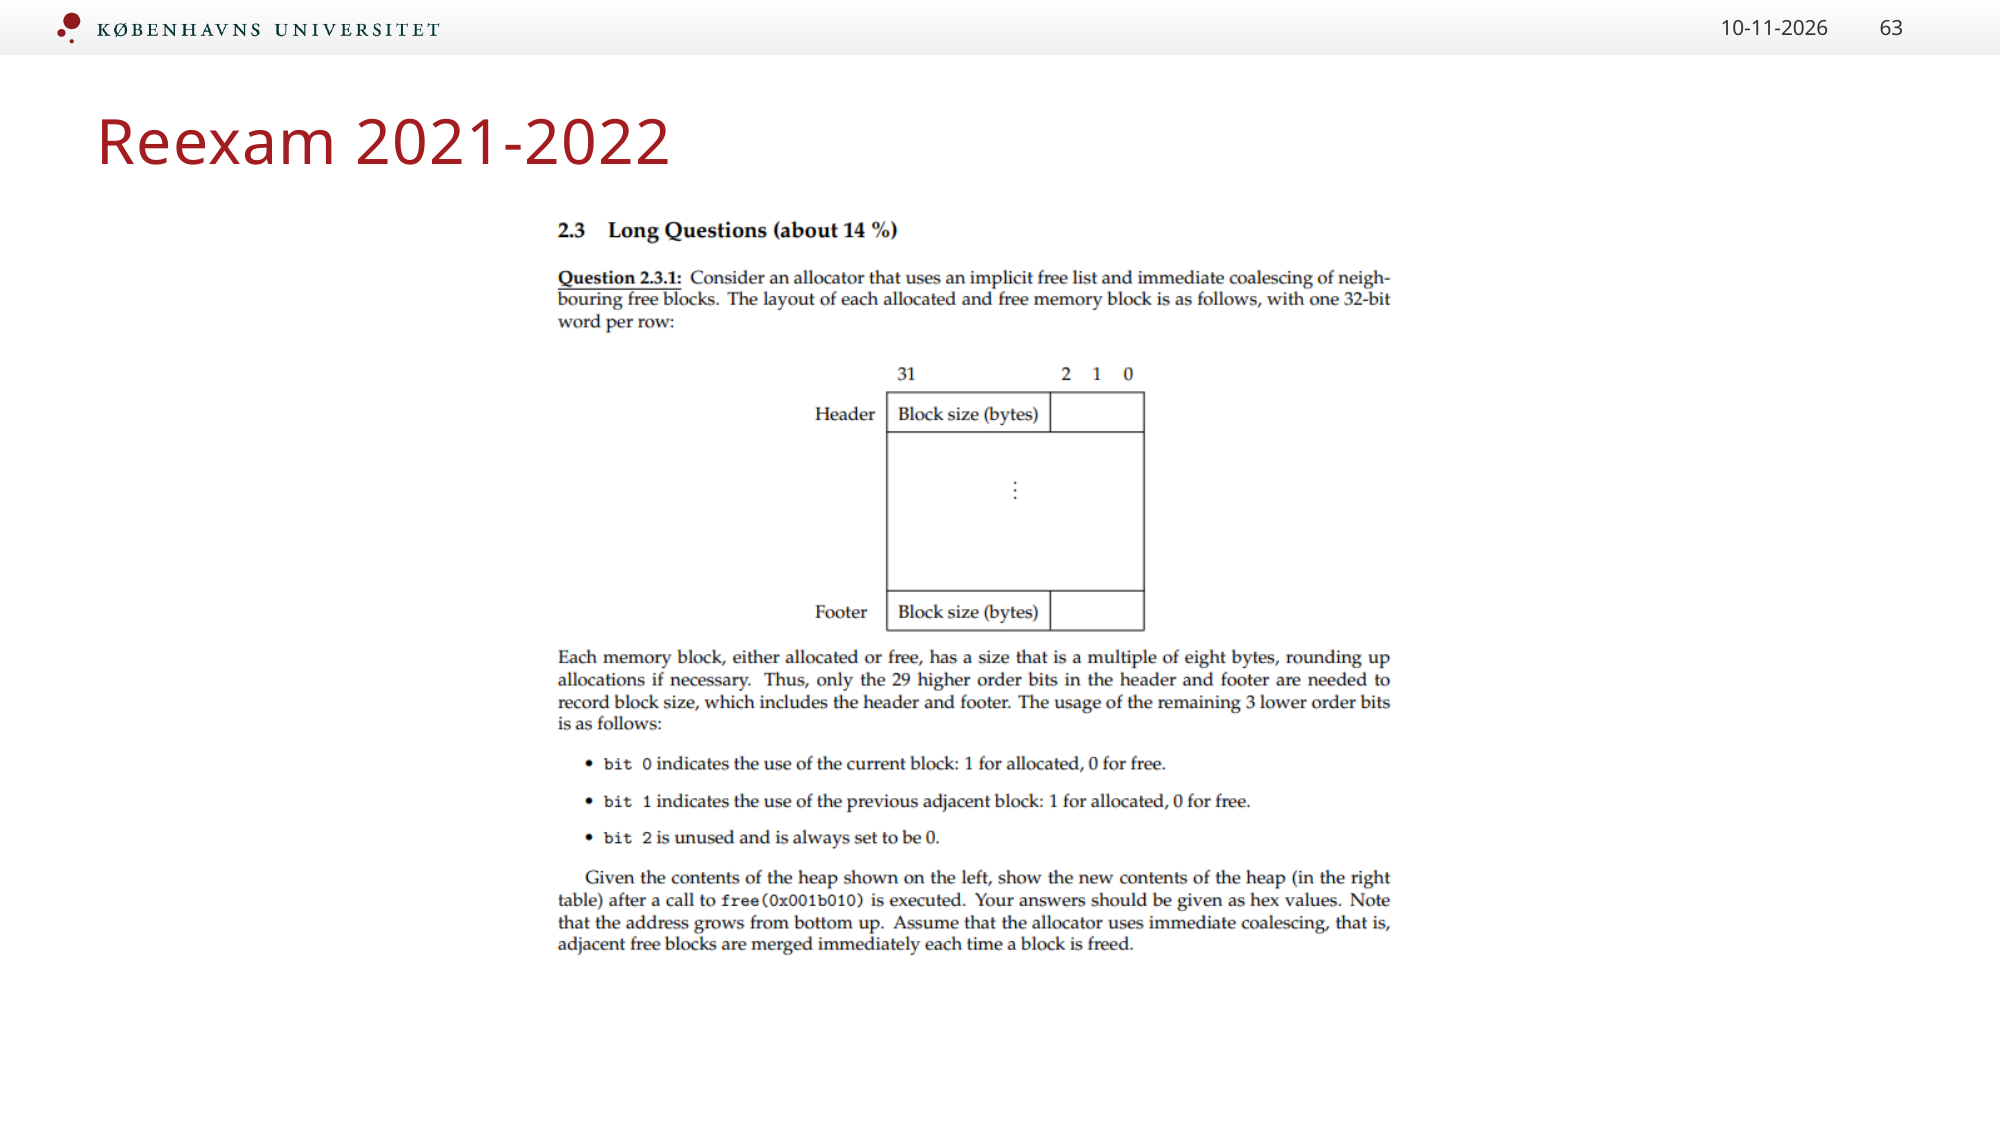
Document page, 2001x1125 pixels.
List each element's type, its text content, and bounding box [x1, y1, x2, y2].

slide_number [1694, 14, 1829, 43]
slide_number 63 [1840, 14, 1904, 43]
title Reexam 2021-2022 [96, 101, 1904, 244]
picture [528, 196, 1472, 1010]
picture [91, 15, 476, 42]
